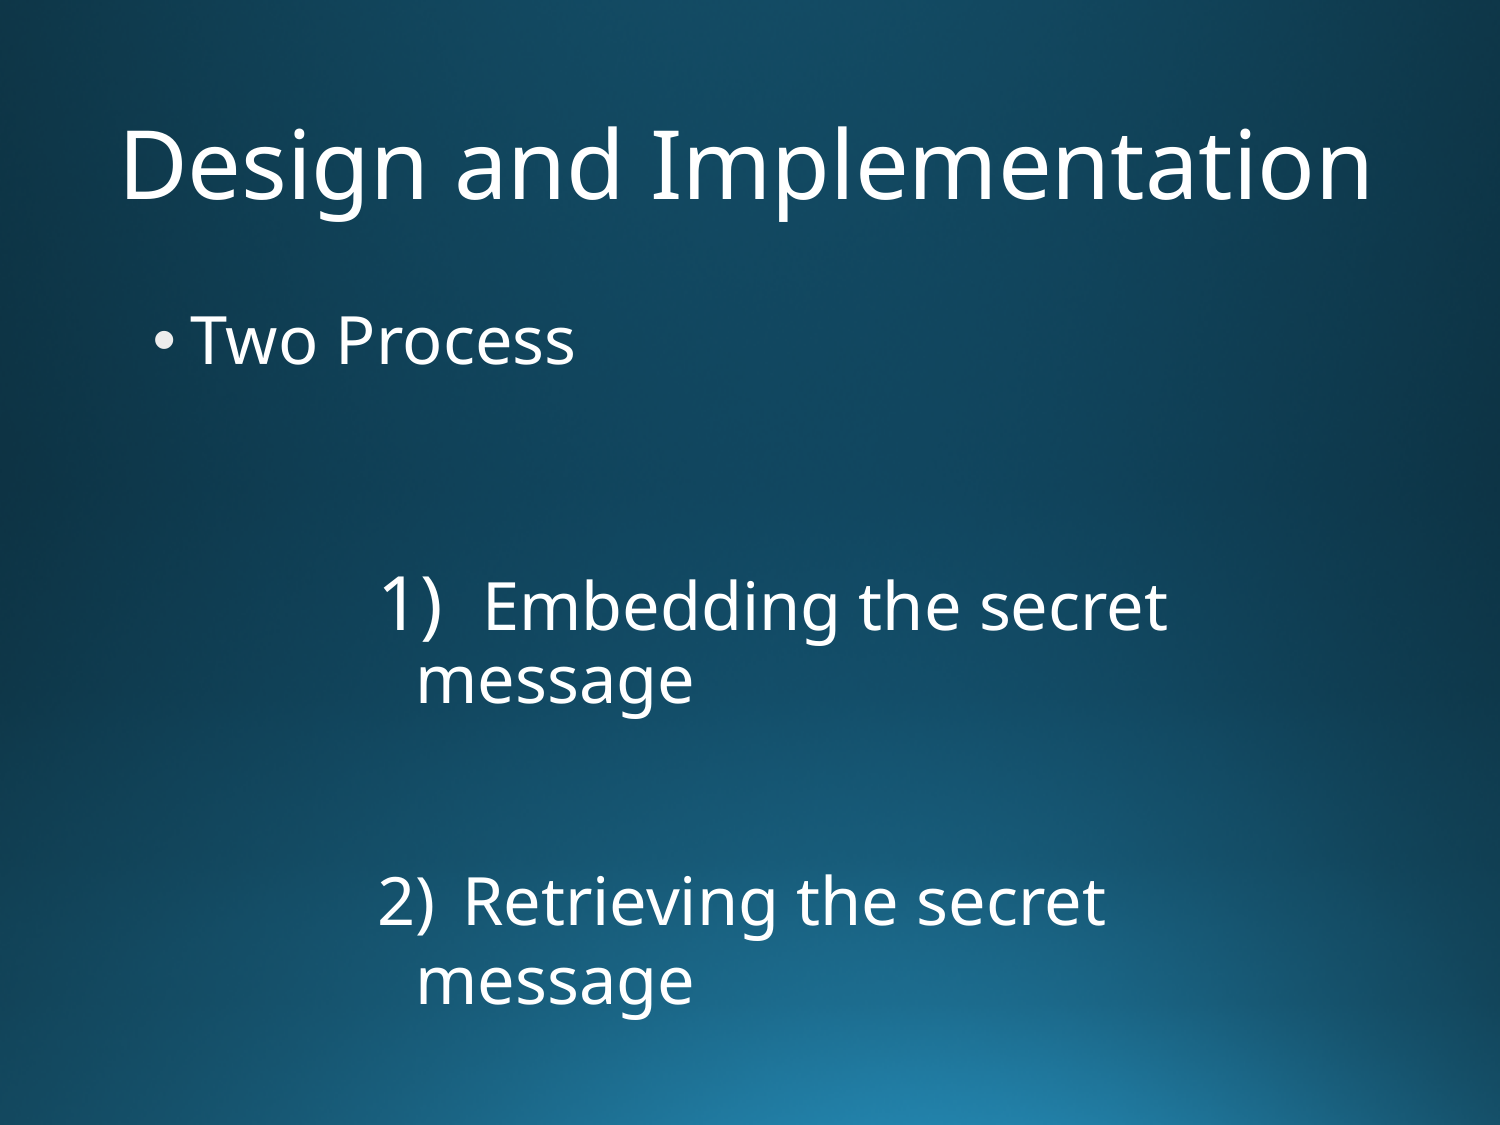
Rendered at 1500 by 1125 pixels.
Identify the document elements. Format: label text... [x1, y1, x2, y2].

list Two Process 1) Embedding the secret message 2) Retrieving the secret message [137, 299, 1397, 1014]
title Design and Implementation [103, 59, 1397, 278]
picture [0, 0, 1500, 1125]
